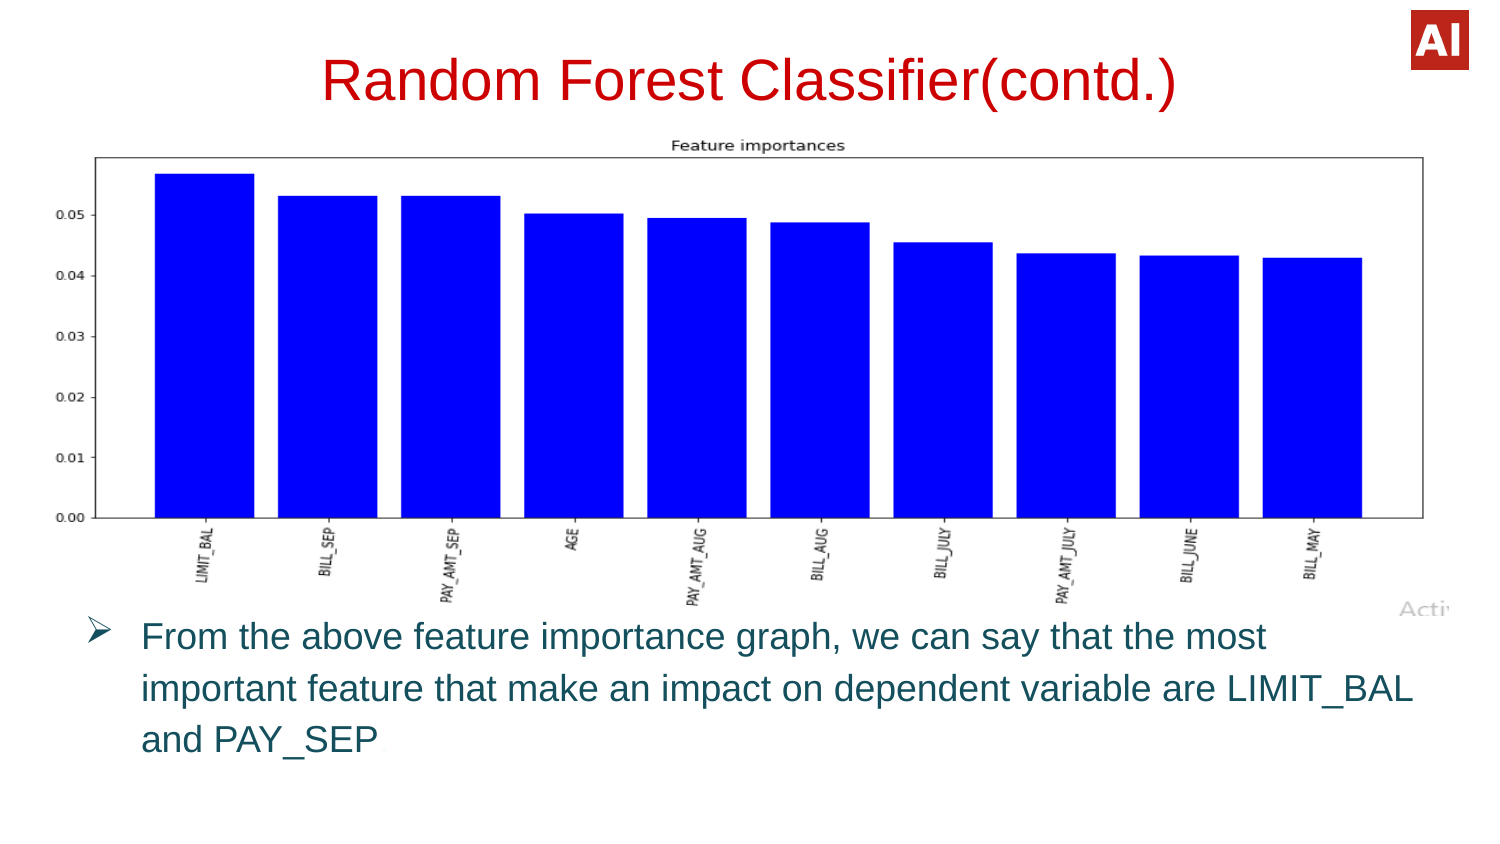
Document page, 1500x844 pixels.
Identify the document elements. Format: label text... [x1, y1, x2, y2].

title Random Forest Classifier(contd.) [51, 27, 1449, 122]
list From the above feature importance graph, we can say that the most important feature that make an impact on dependent variable are LIMIT_BAL and PAY_SEP. [51, 623, 1449, 750]
picture [1411, 10, 1469, 70]
picture [45, 134, 1450, 616]
